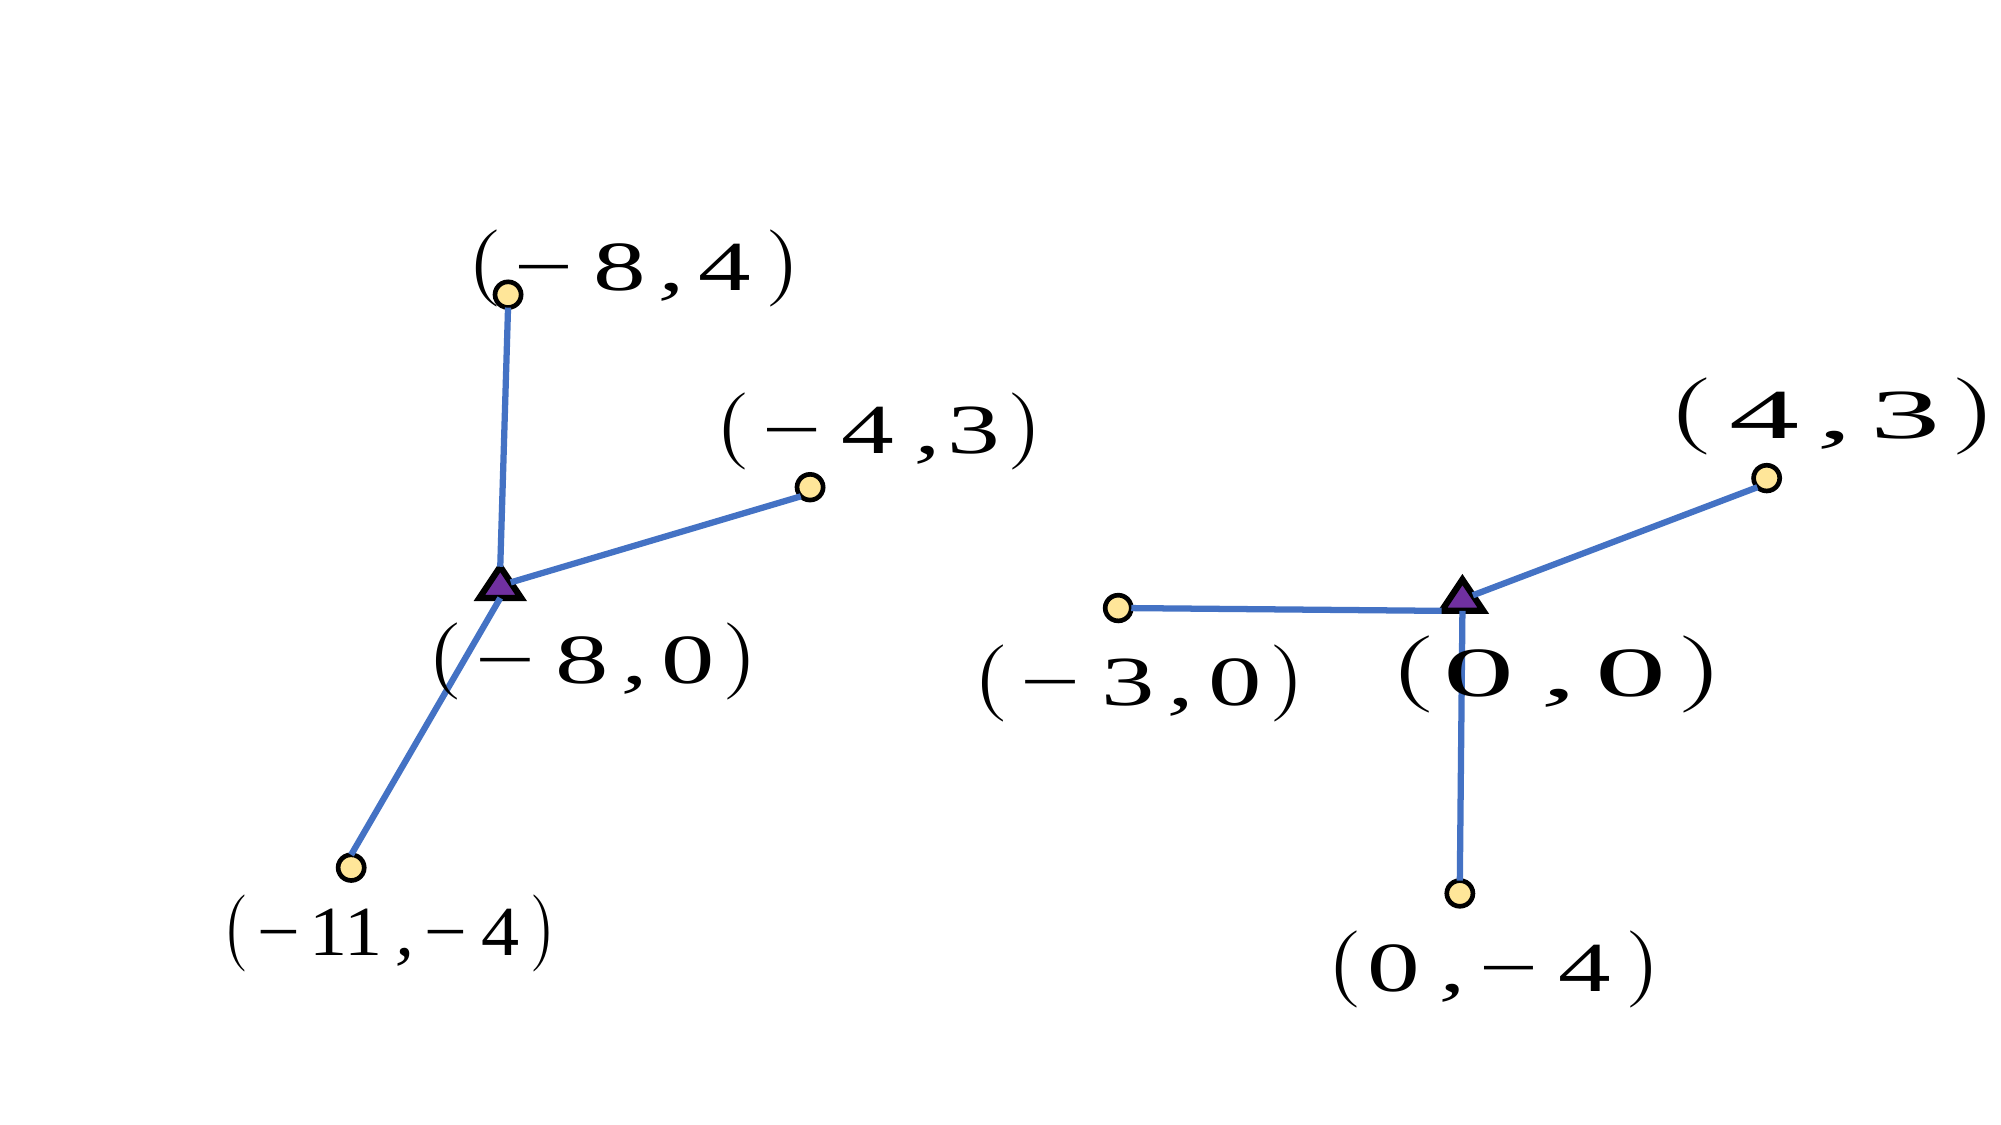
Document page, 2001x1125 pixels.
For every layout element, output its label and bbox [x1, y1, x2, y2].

text_box [500, 307, 509, 567]
text_box [1445, 879, 1474, 908]
text_box [478, 567, 524, 600]
text_box [1472, 487, 1758, 596]
text_box [337, 854, 366, 882]
text_box [1752, 464, 1781, 493]
text_box [510, 496, 801, 583]
text_box [351, 597, 501, 855]
text_box [1459, 610, 1463, 881]
text_box [1104, 594, 1132, 622]
text_box [493, 280, 523, 309]
text_box [1442, 577, 1486, 612]
text_box [795, 473, 825, 502]
